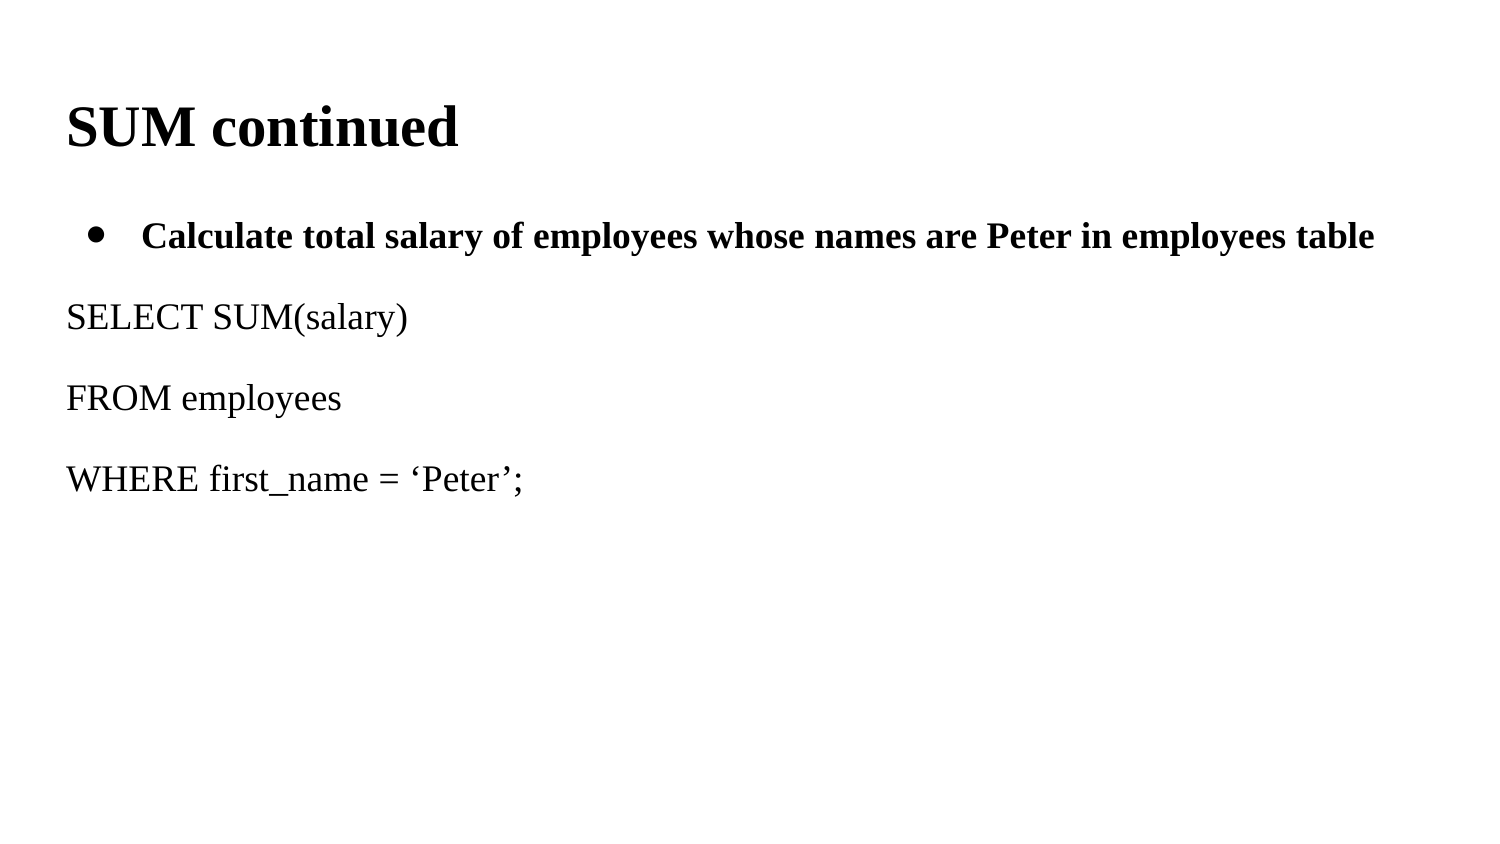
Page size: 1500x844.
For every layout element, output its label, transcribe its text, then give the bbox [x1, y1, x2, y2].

list Calculate total salary of employees whose names are Peter in employees table SELECT SUM(salary) FROM employees WHERE first_name = ‘Peter’; [51, 189, 1449, 750]
title SUM continued [51, 72, 1449, 167]
